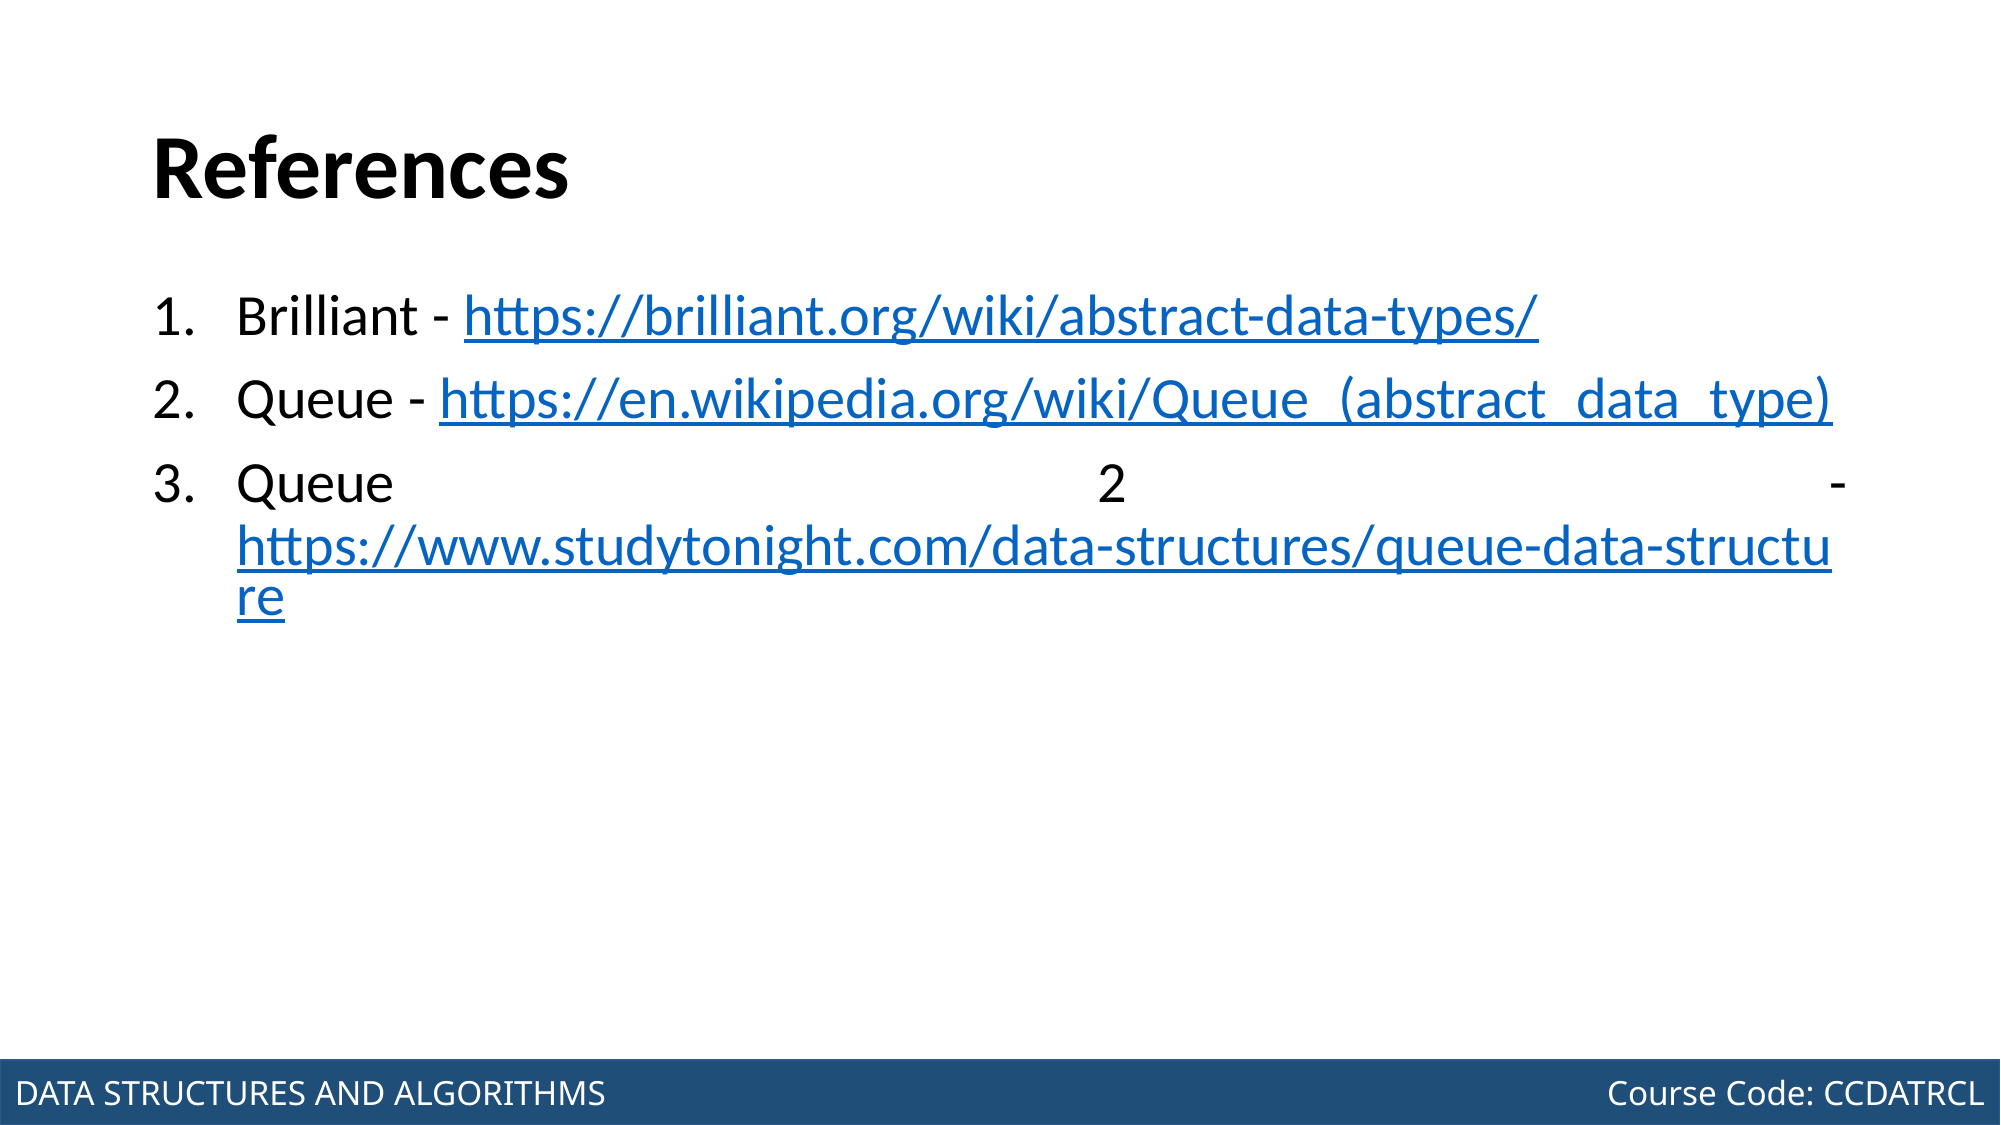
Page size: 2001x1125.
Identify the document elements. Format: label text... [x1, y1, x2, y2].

text_box [0, 1059, 2000, 1125]
text_box Course Code: CCDATRCL [1516, 1064, 2000, 1120]
title References [137, 59, 1863, 277]
text_box DATA STRUCTURES AND ALGORITHMS [0, 1064, 691, 1120]
list Brilliant - https://brilliant.org/wiki/abstract-data-types/ Queue - https://en.wikipedia.org/wiki/Queue_(abstract_data_type) Queue 2 - https://www.studytonight.com/data-structures/queue-data-structure [137, 277, 1863, 976]
